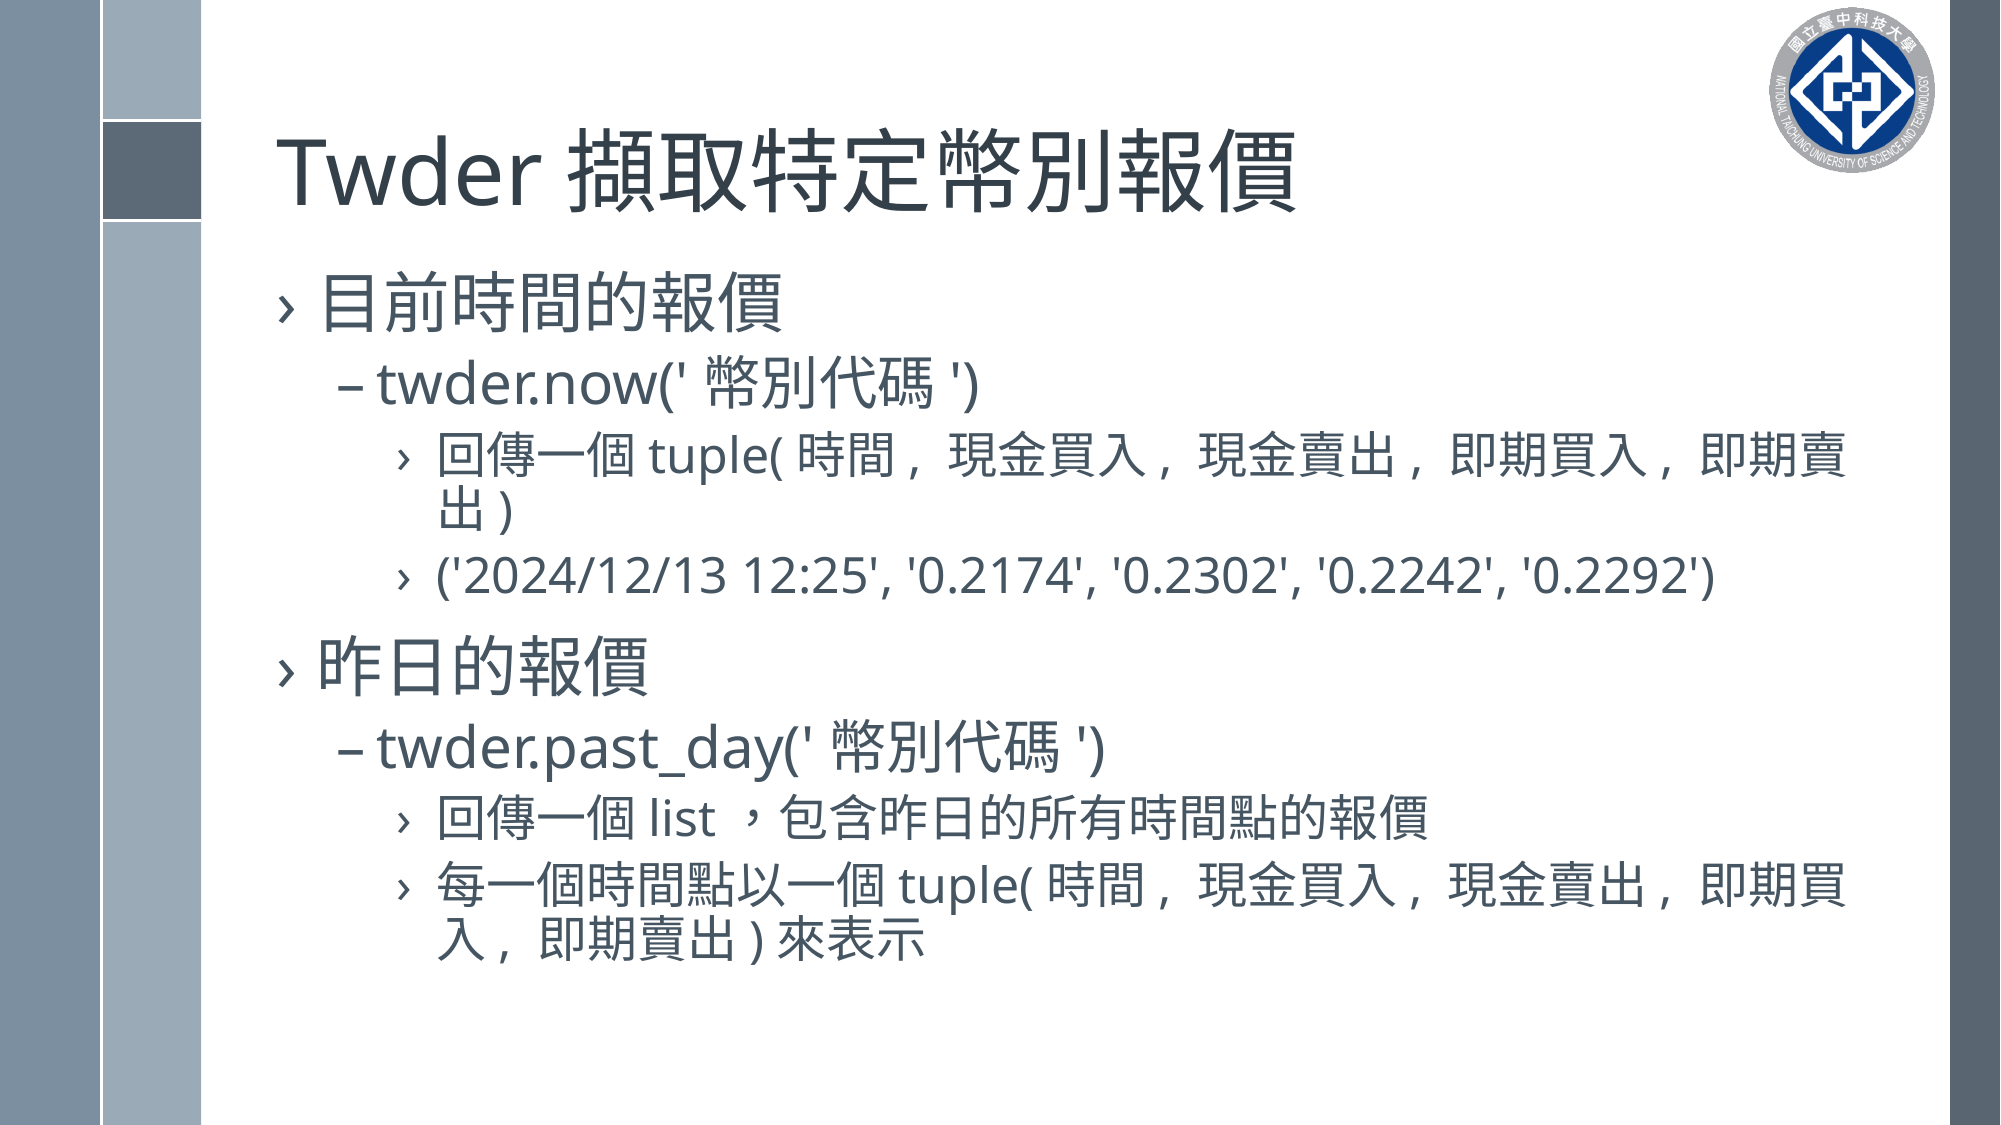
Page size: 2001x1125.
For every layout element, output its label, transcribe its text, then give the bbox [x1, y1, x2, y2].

picture [1769, 7, 1935, 173]
title Twder擷取特定幣別報價 [261, 29, 1867, 233]
list 目前時間的報價 twder.now('幣別代碼') 回傳一個tuple(時間, 現金買入, 現金賣出, 即期買入, 即期賣出) ('2024/12/13 12:25', '0.2174', '0.2302', '0.2242', '0.2292') 昨日的報價 twder.past_day('幣別代碼') 回傳一個list，包含昨日的所有時間點的報價 每一個時間點以一個tuple(時間, 現金買入, 現金賣出, 即期買入, 即期賣出)來表示 [261, 262, 1867, 1013]
